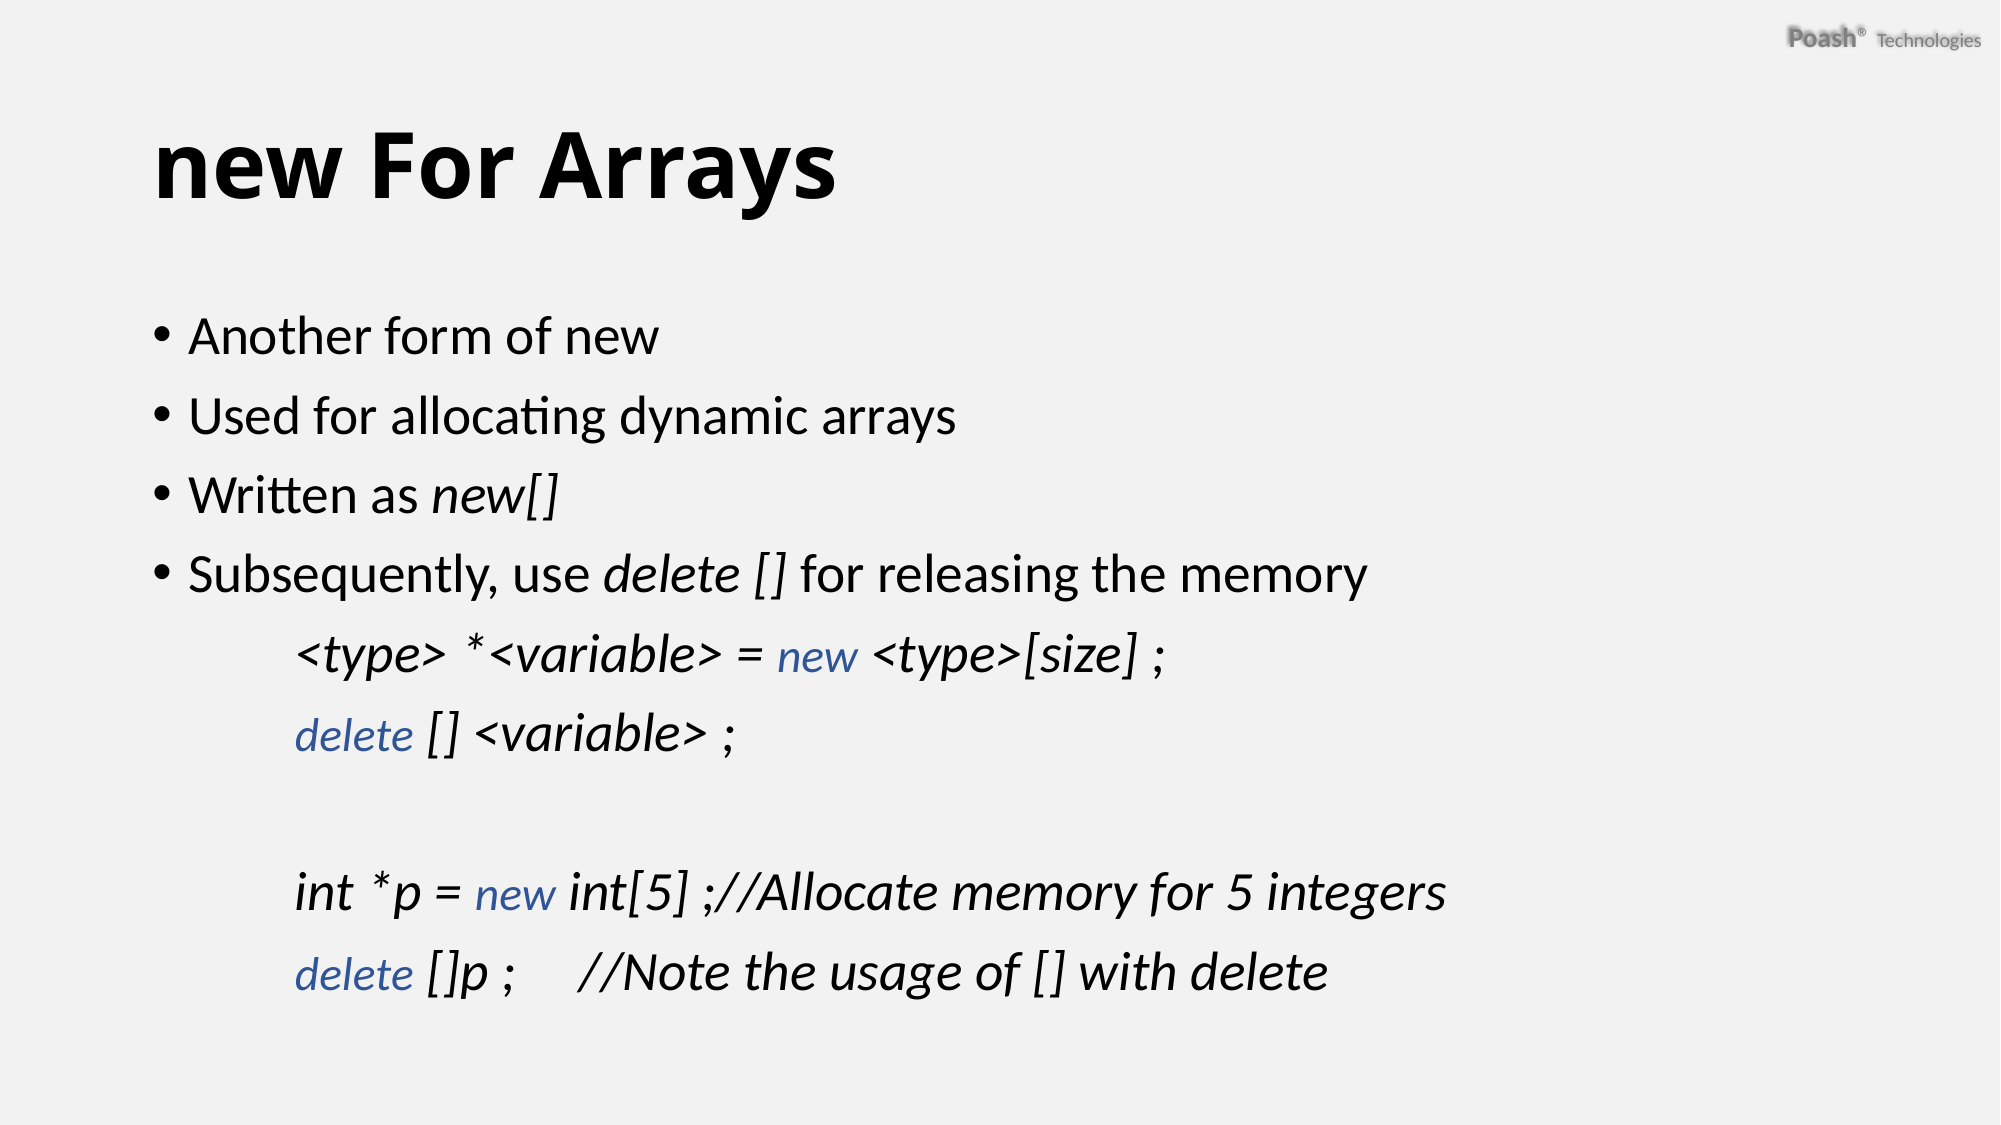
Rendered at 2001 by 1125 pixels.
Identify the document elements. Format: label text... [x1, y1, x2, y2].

title new For Arrays [137, 59, 1863, 278]
list Another form of new Used for allocating dynamic arrays Written as new[] Subsequently, use delete [] for releasing the memory <type> *<variable> = new <type>[size] ; delete [] <variable> ; int *p = new int[5] ;//Allocate memory for 5 integers delete []p ; //Note the usage of [] with delete [137, 299, 1863, 1014]
